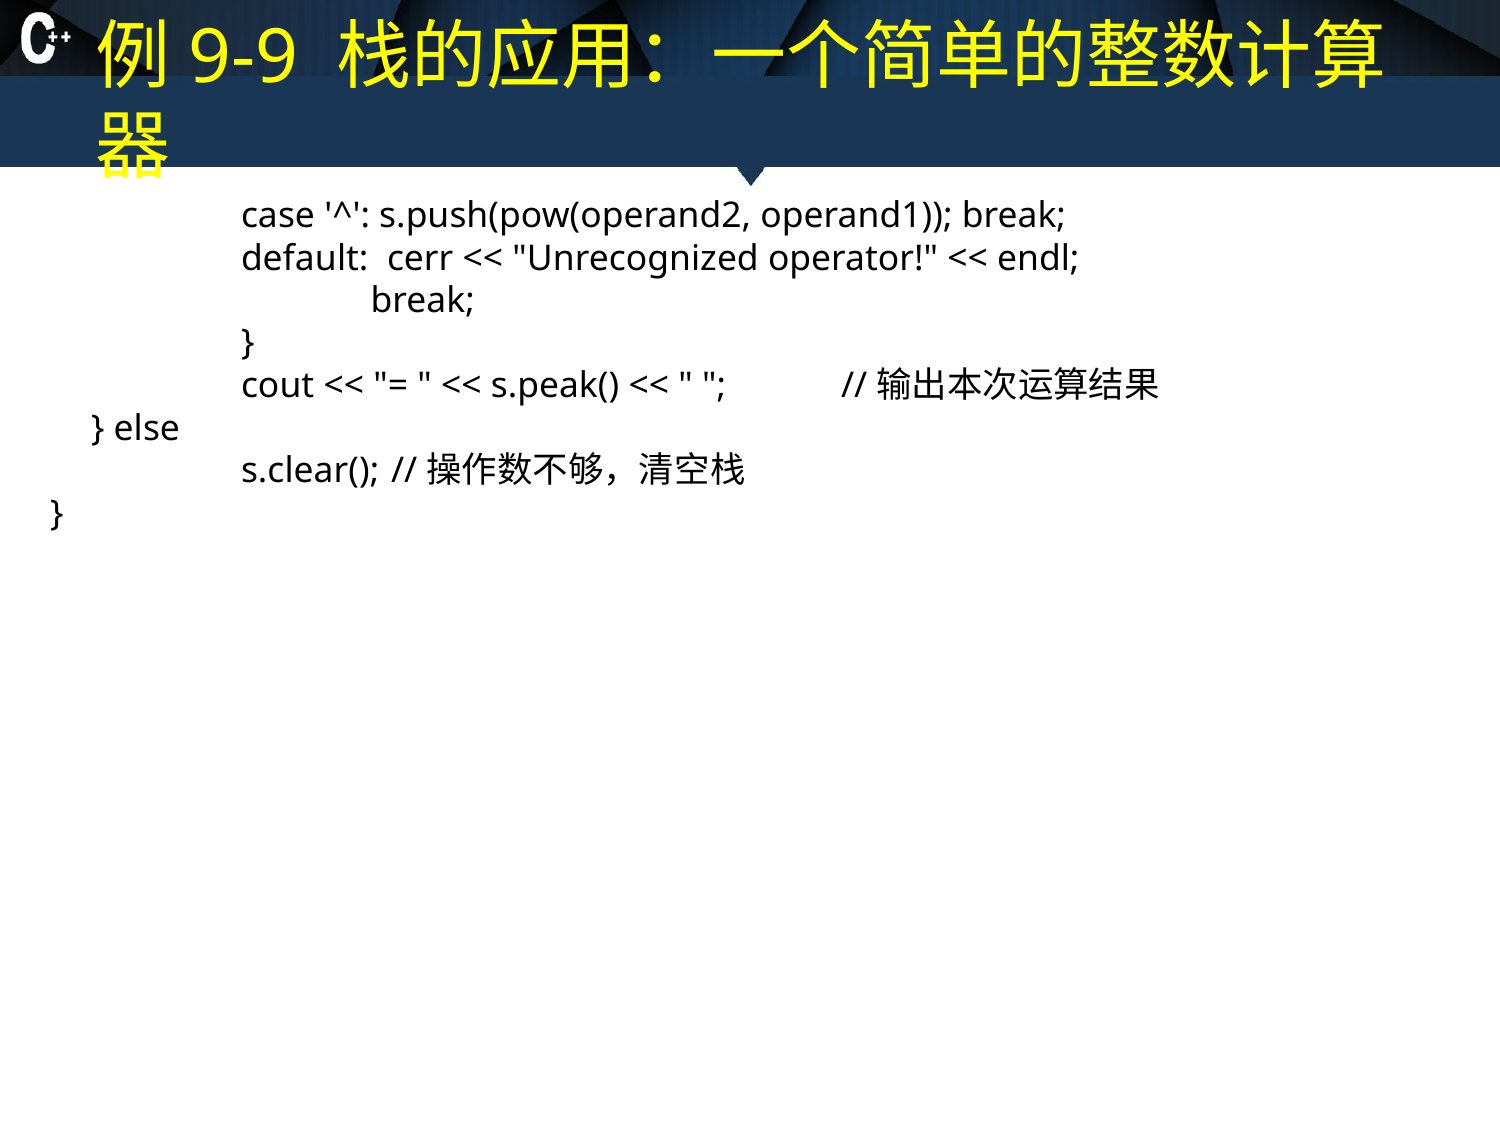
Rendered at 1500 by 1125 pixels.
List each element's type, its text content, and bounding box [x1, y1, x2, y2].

list case '^': s.push(pow(operand2, operand1)); break; default: cerr << "Unrecognized operator!" << endl; break; } cout << "= " << s.peak() << " "; //输出本次运算结果 } else s.clear(); //操作数不够，清空栈 } [17, 184, 1500, 1079]
picture [0, 0, 1500, 1125]
text_box 例9-9 栈的应用：一个简单的整数计算器 [80, 27, 1457, 167]
